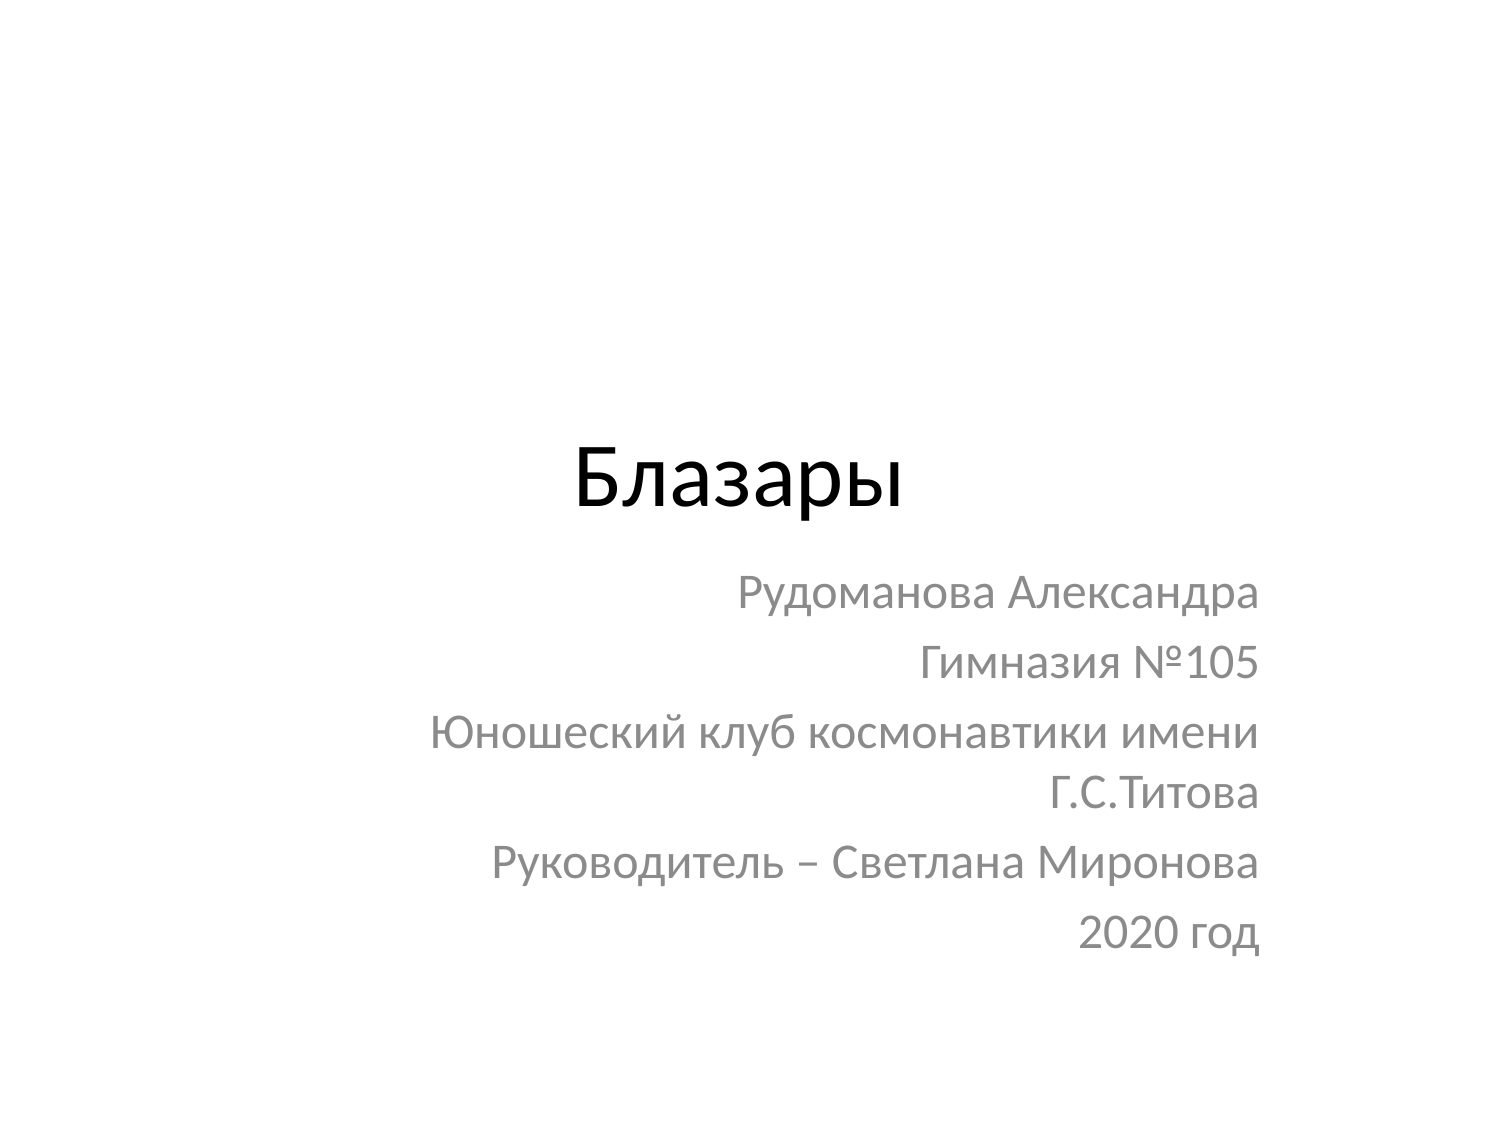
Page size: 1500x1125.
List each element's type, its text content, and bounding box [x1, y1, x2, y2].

subtitle Рудоманова Александра Гимназия №105 Юношеский клуб космонавтики имени Г.С.Титова Руководитель – Светлана Миронова 2020 год [225, 550, 1275, 1024]
title Блазары [112, 349, 1388, 591]
